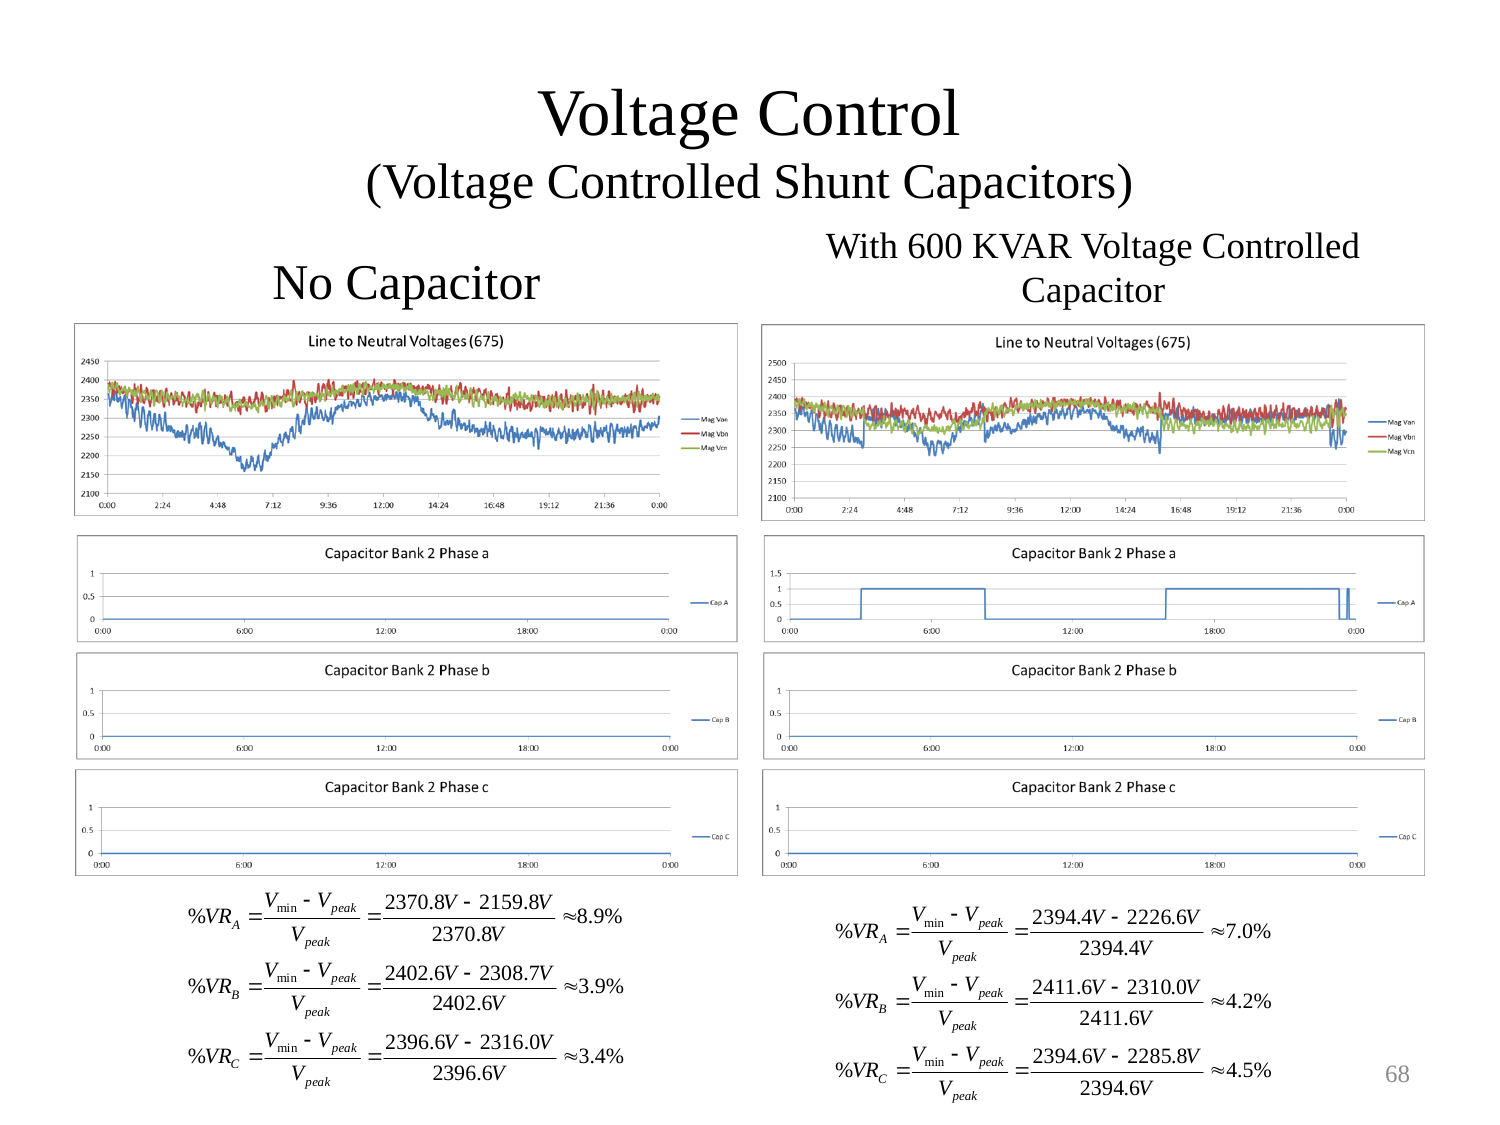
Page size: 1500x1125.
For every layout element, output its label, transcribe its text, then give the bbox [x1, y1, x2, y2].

title Voltage Control (Voltage Controlled Shunt Capacitors) [75, 45, 1425, 233]
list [761, 324, 1426, 521]
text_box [831, 899, 1276, 1110]
list With 600 KVAR Voltage Controlled Capacitor [761, 212, 1425, 318]
slide_number 68 [1280, 1042, 1425, 1103]
picture [74, 535, 738, 876]
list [74, 322, 738, 516]
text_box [184, 885, 628, 1095]
list No Capacitor [75, 212, 738, 318]
picture [762, 535, 1426, 876]
